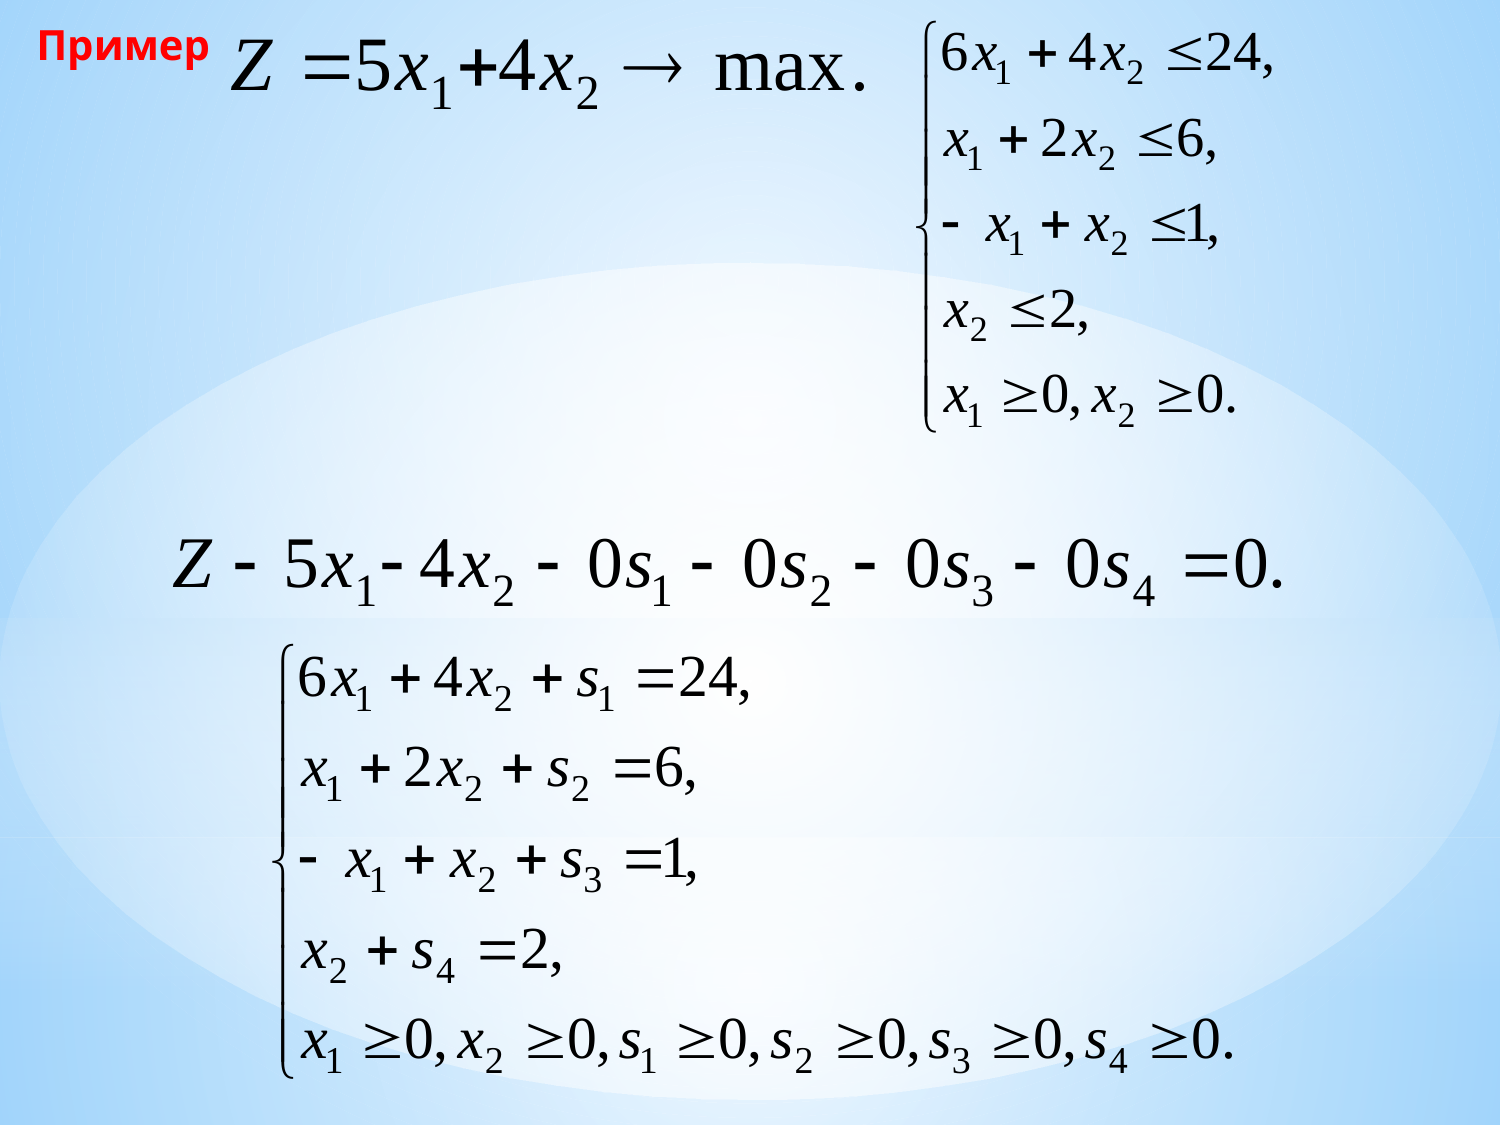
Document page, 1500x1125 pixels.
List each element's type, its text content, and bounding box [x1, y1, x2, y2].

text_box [903, 10, 1285, 448]
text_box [159, 514, 1298, 622]
text_box Пример [21, 11, 216, 122]
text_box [216, 13, 881, 126]
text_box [258, 633, 1247, 1095]
